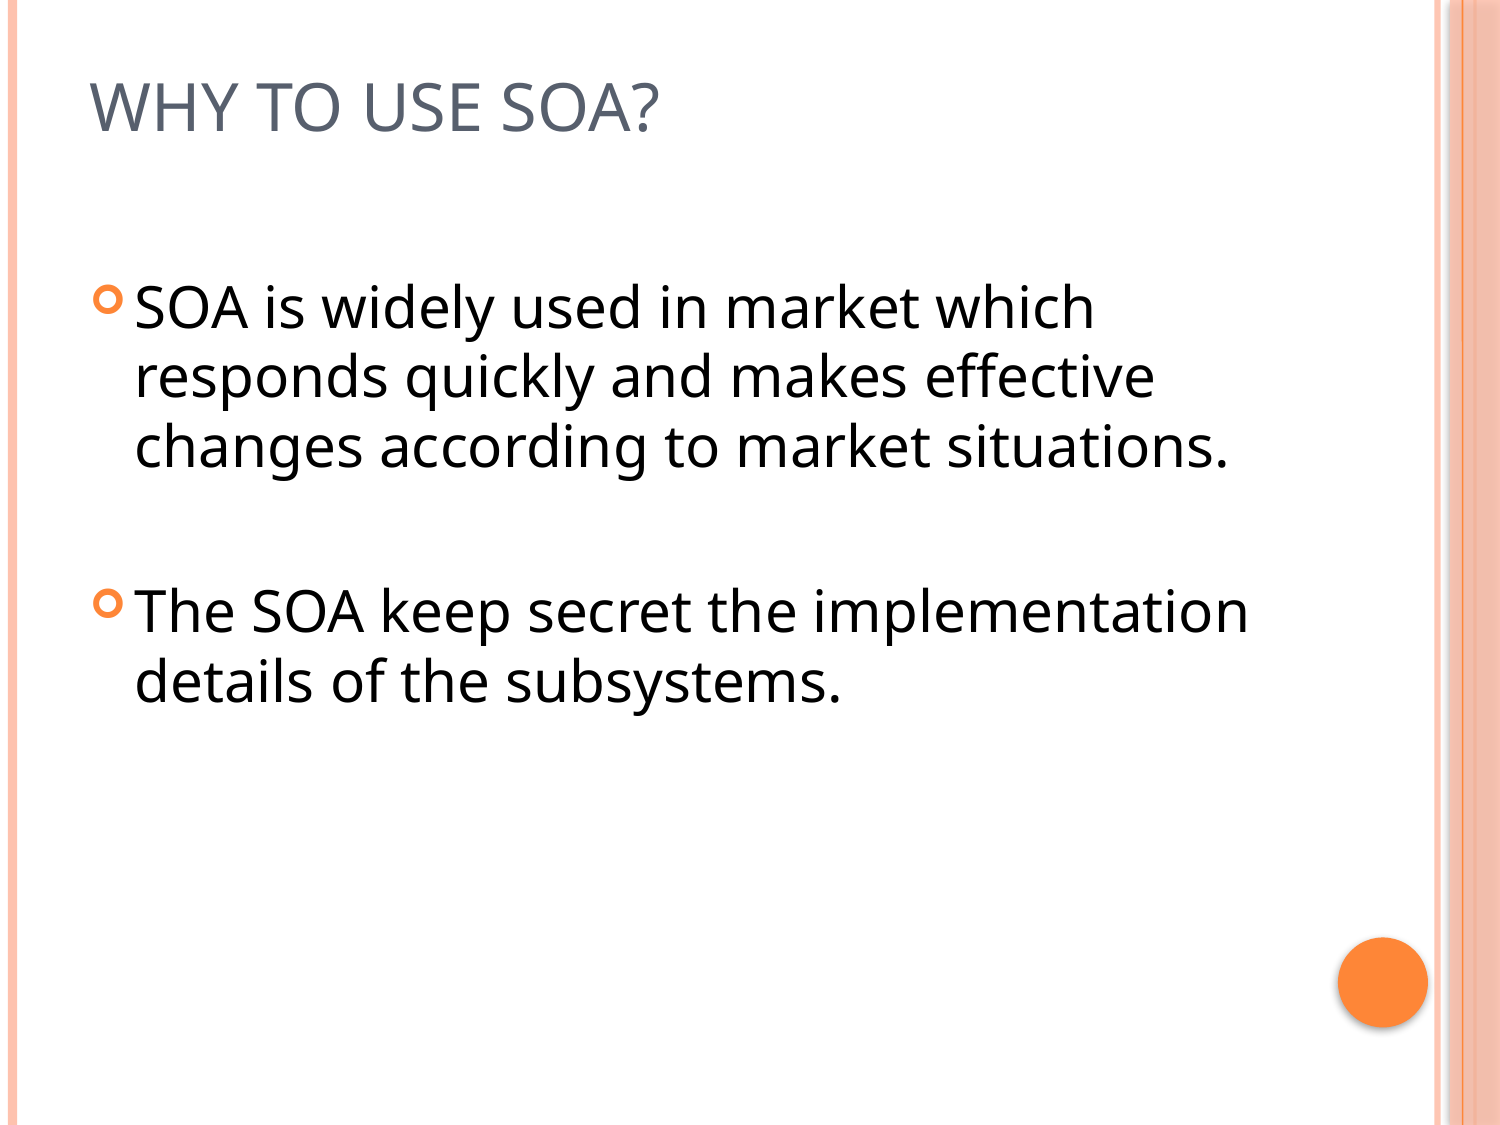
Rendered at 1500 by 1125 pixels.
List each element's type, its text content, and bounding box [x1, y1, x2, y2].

title Why to use SOA? [75, 45, 1300, 233]
list SOA is widely used in market which responds quickly and makes effective changes according to market situations. The SOA keep secret the implementation details of the subsystems. [75, 262, 1300, 1062]
